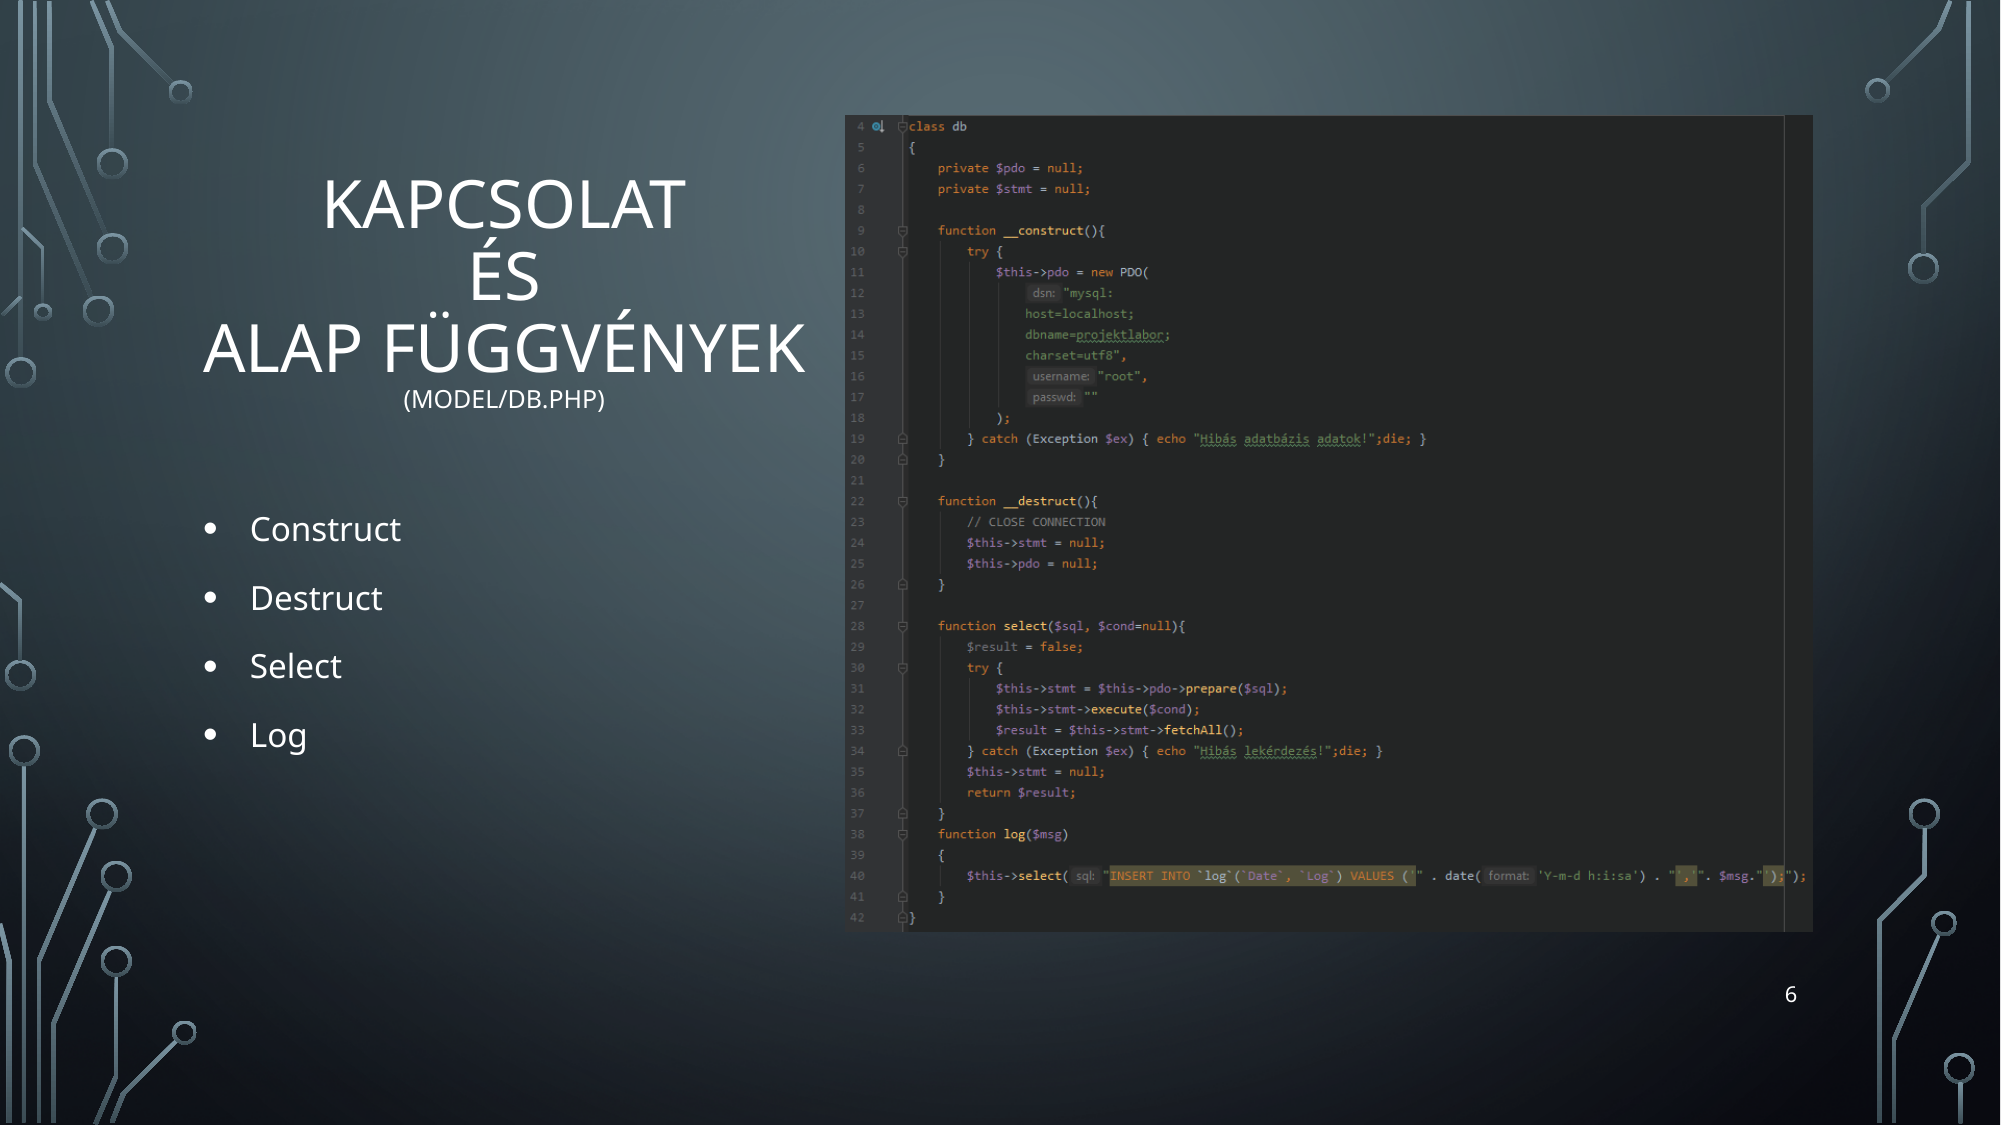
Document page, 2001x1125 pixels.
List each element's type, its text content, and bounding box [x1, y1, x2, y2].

slide_number 6 [1685, 965, 1813, 1025]
list Construct Destruct Select Log [188, 492, 821, 950]
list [845, 114, 1813, 933]
title Kapcsolat és alap függvények (model/db.php) [188, 99, 821, 422]
